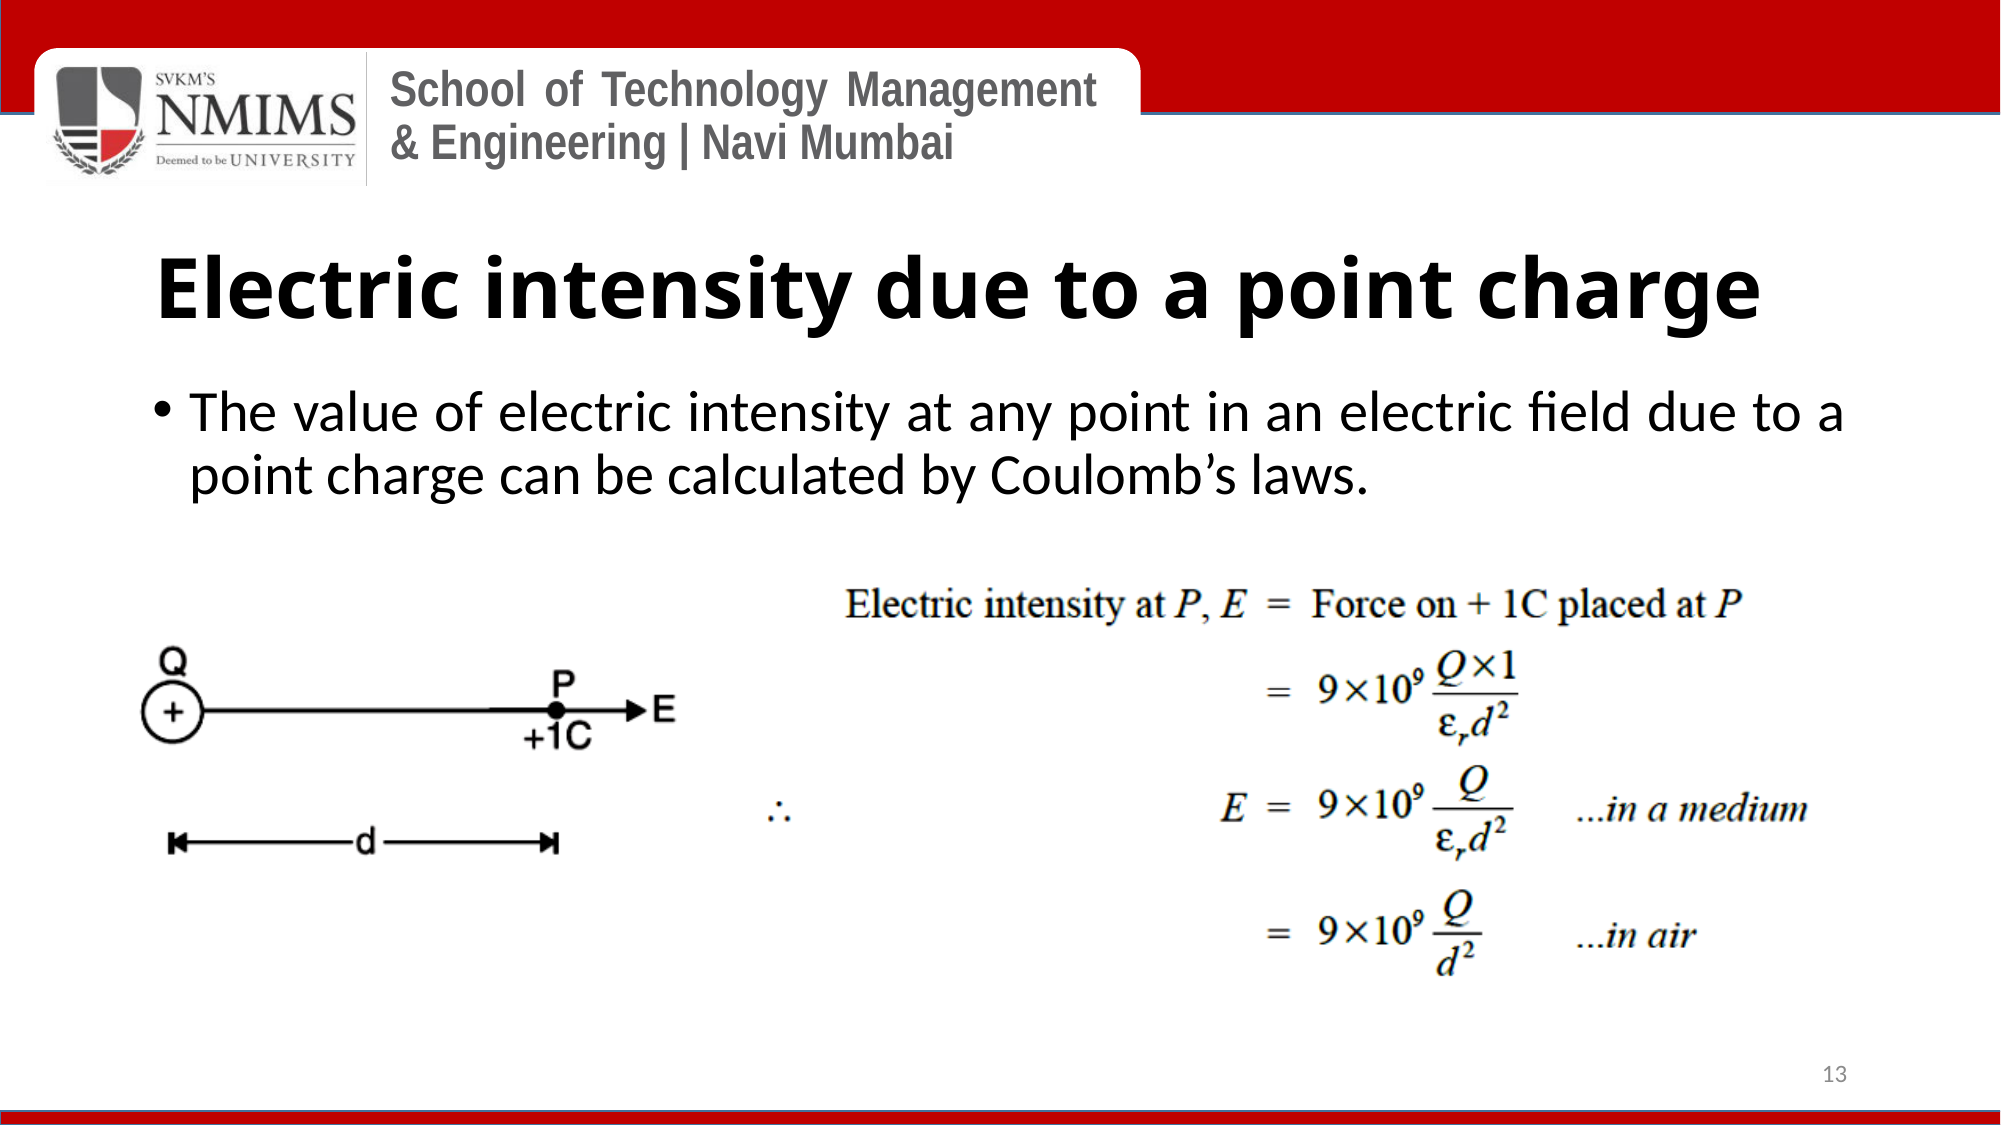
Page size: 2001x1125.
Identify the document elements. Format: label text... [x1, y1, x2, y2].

picture [730, 580, 1863, 984]
picture [137, 624, 694, 869]
slide_number 13 [1412, 1042, 1863, 1103]
picture [46, 56, 366, 186]
title Electric intensity due to a point charge [139, 220, 1865, 364]
list The value of electric intensity at any point in an electric field due to a point charge can be calculated by Coulomb’s laws. [137, 373, 1863, 525]
